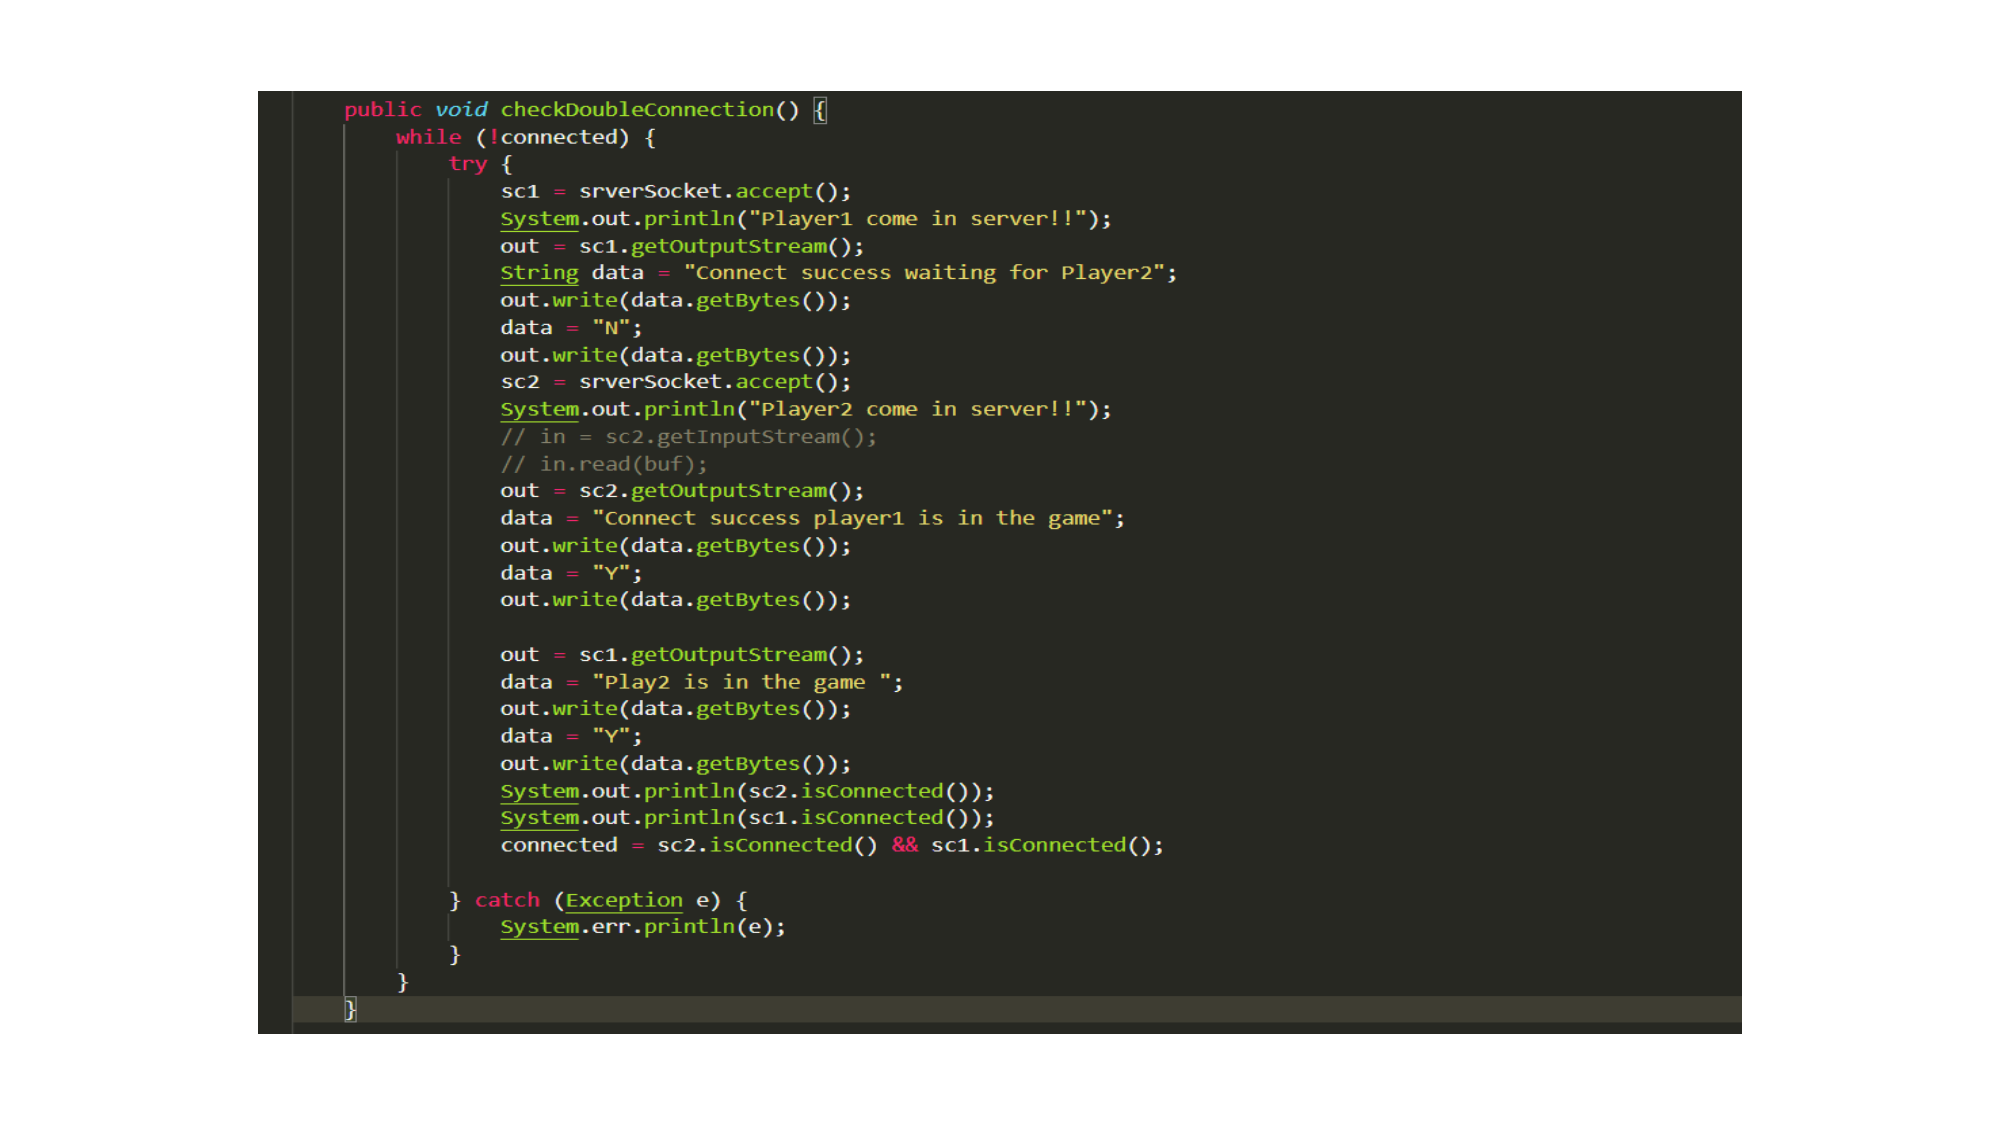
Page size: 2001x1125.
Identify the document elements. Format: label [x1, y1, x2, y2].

list [258, 91, 1742, 1034]
